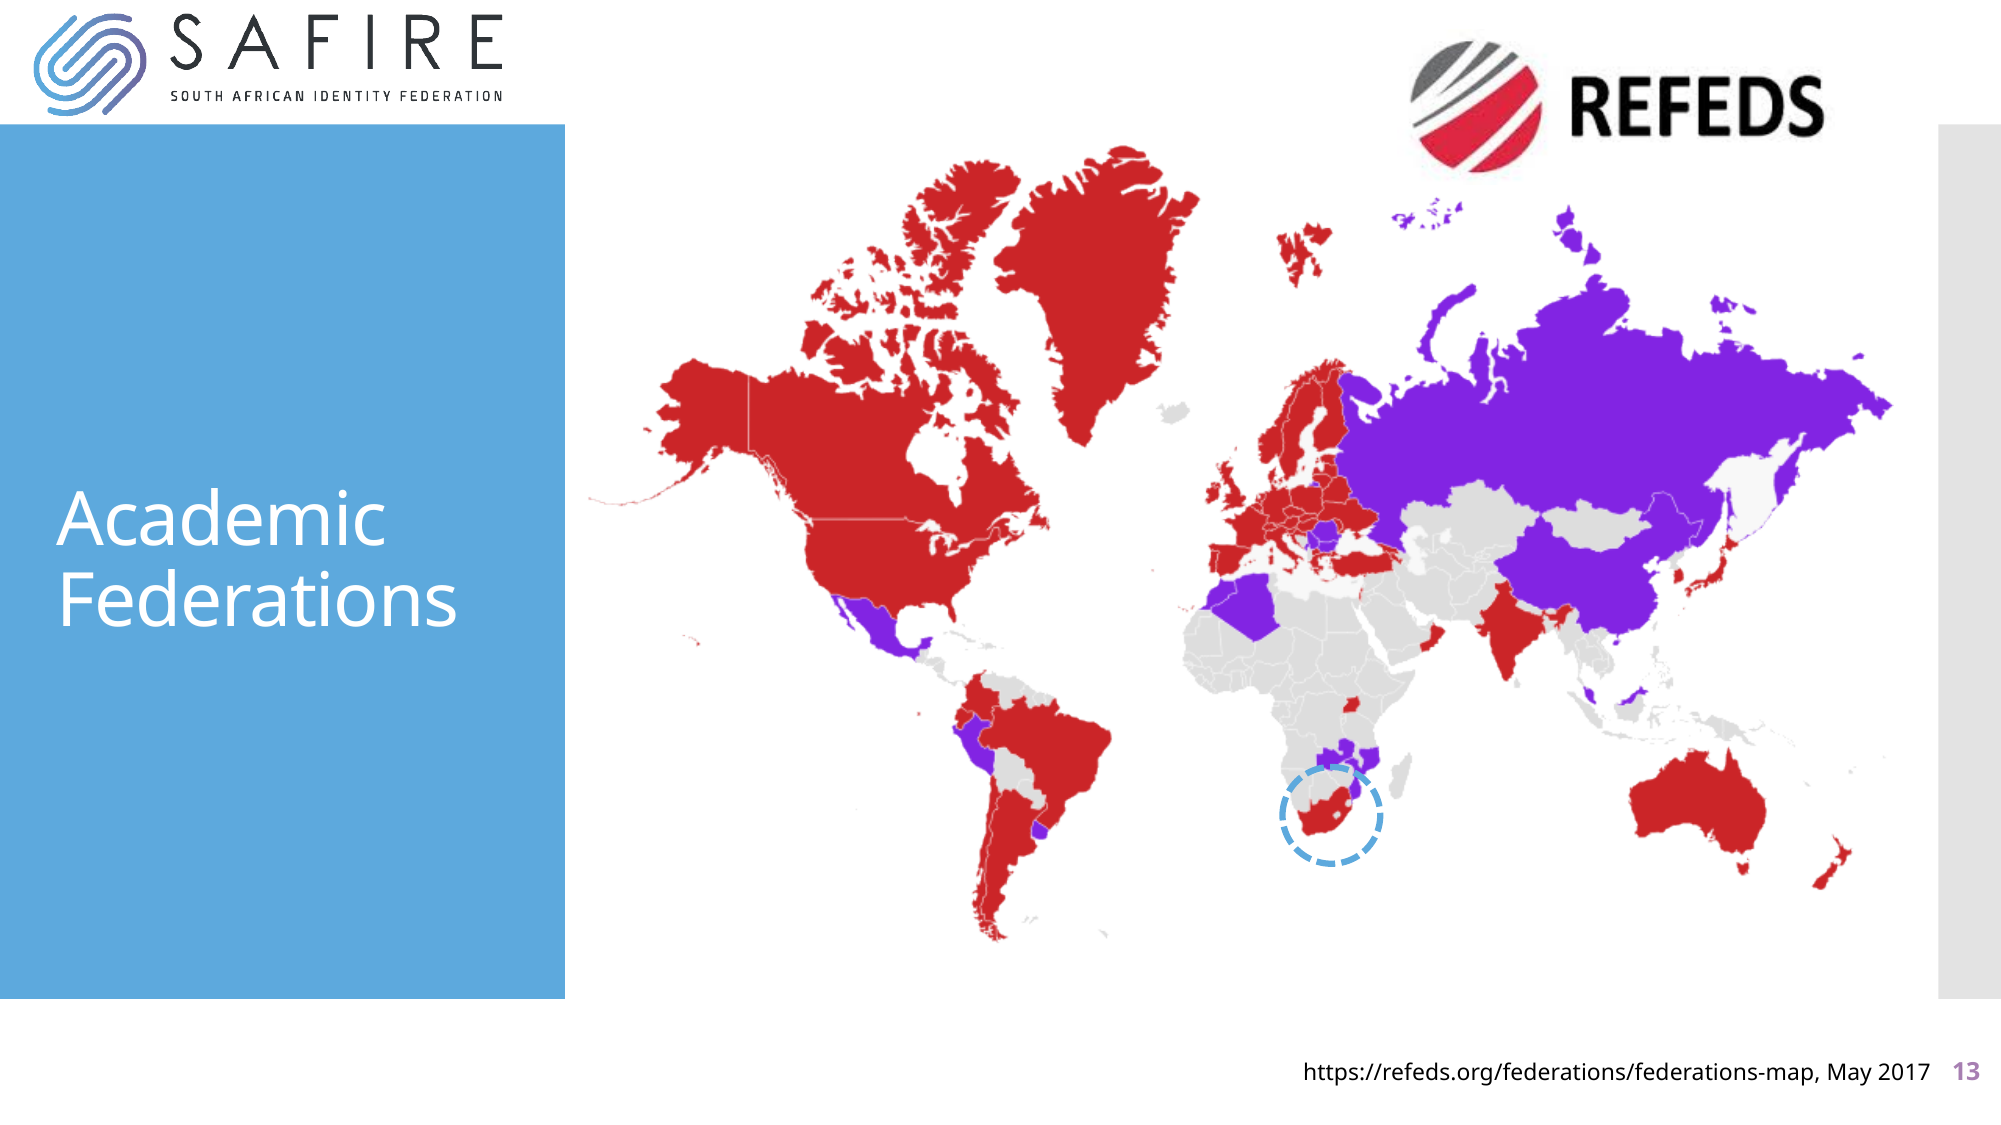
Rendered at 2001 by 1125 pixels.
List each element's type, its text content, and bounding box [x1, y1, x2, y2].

text_box https://refeds.org/federations/federations-map, May 2017 [1268, 1049, 1947, 1093]
slide_number 13 [1744, 1042, 1996, 1103]
title Academic Federations [41, 184, 525, 940]
picture [21, 10, 515, 119]
picture [575, 29, 1894, 978]
